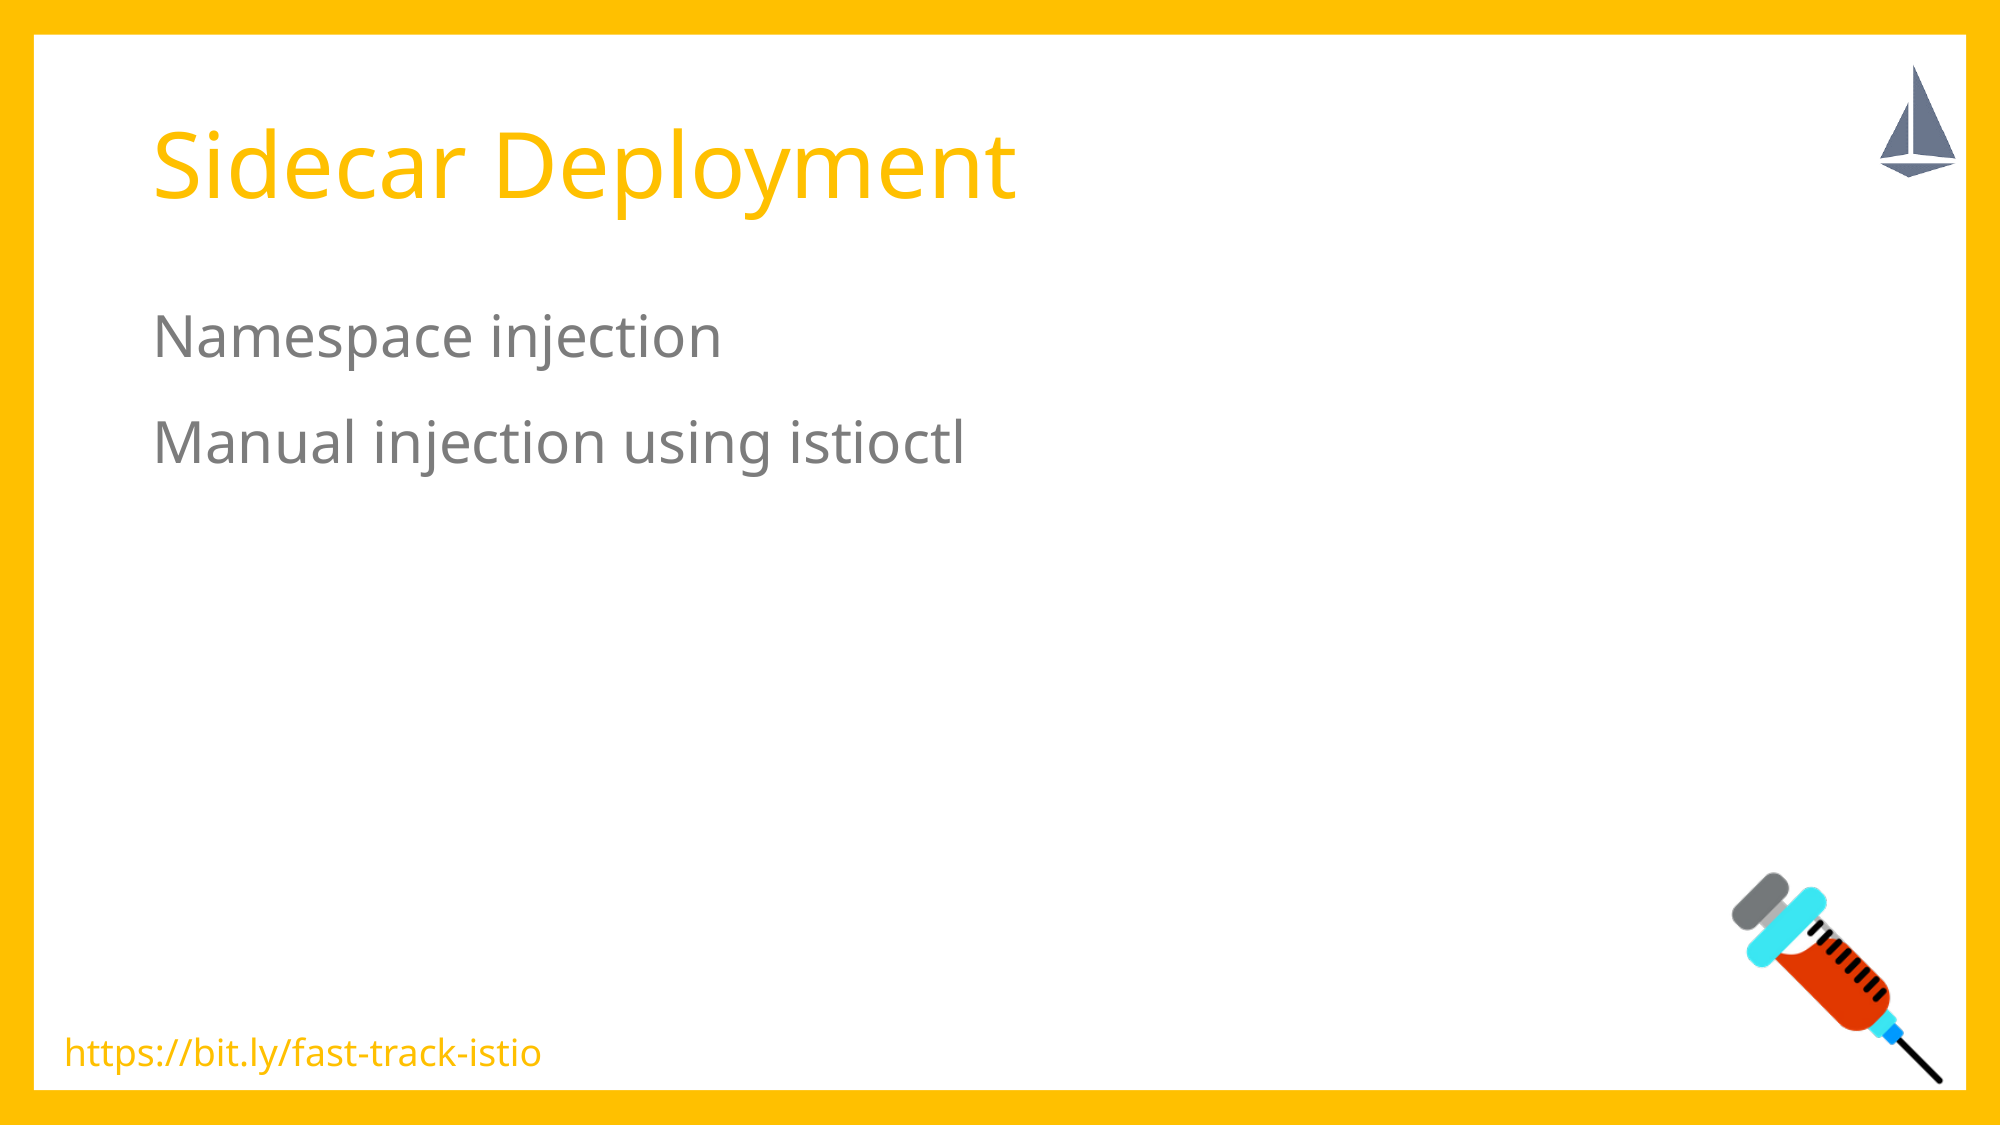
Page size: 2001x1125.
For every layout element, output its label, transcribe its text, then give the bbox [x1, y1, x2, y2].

picture [1729, 868, 1947, 1087]
list Namespace injection Manual injection using istioctl [137, 299, 1863, 1014]
title Sidecar Deployment [137, 59, 1863, 278]
picture [1865, 59, 1964, 185]
